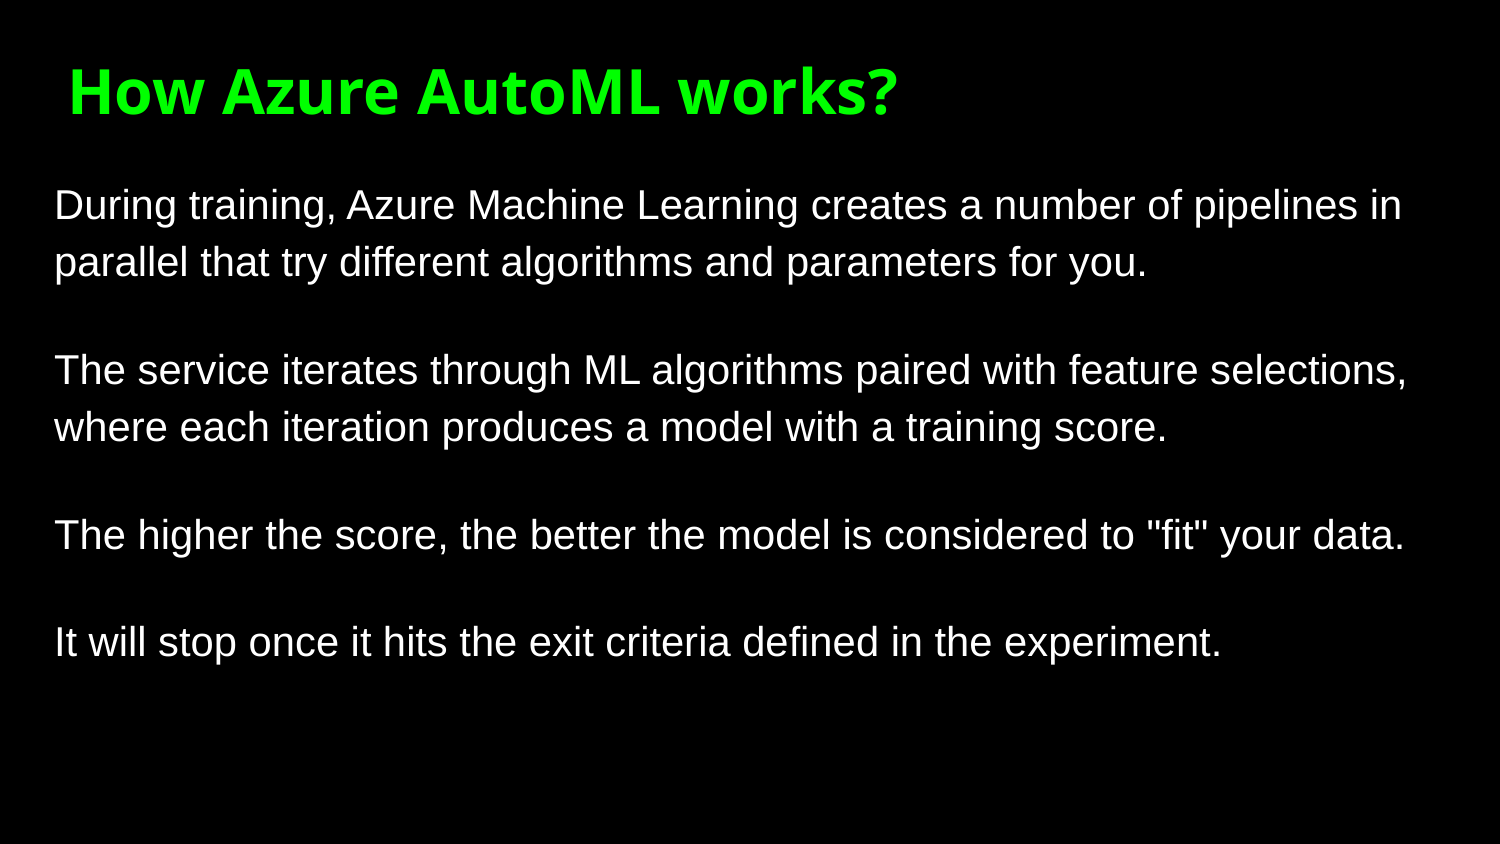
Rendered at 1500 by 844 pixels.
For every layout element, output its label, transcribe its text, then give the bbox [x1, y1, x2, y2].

text_box During training, Azure Machine Learning creates a number of pipelines in parallel that try different algorithms and parameters for you. The service iterates through ML algorithms paired with feature selections, where each iteration produces a model with a training score. The higher the score, the better the model is considered to "fit" your data. It will stop once it hits the exit criteria defined in the experiment. [39, 155, 1434, 282]
text_box How Azure AutoML works? [52, 36, 1136, 155]
